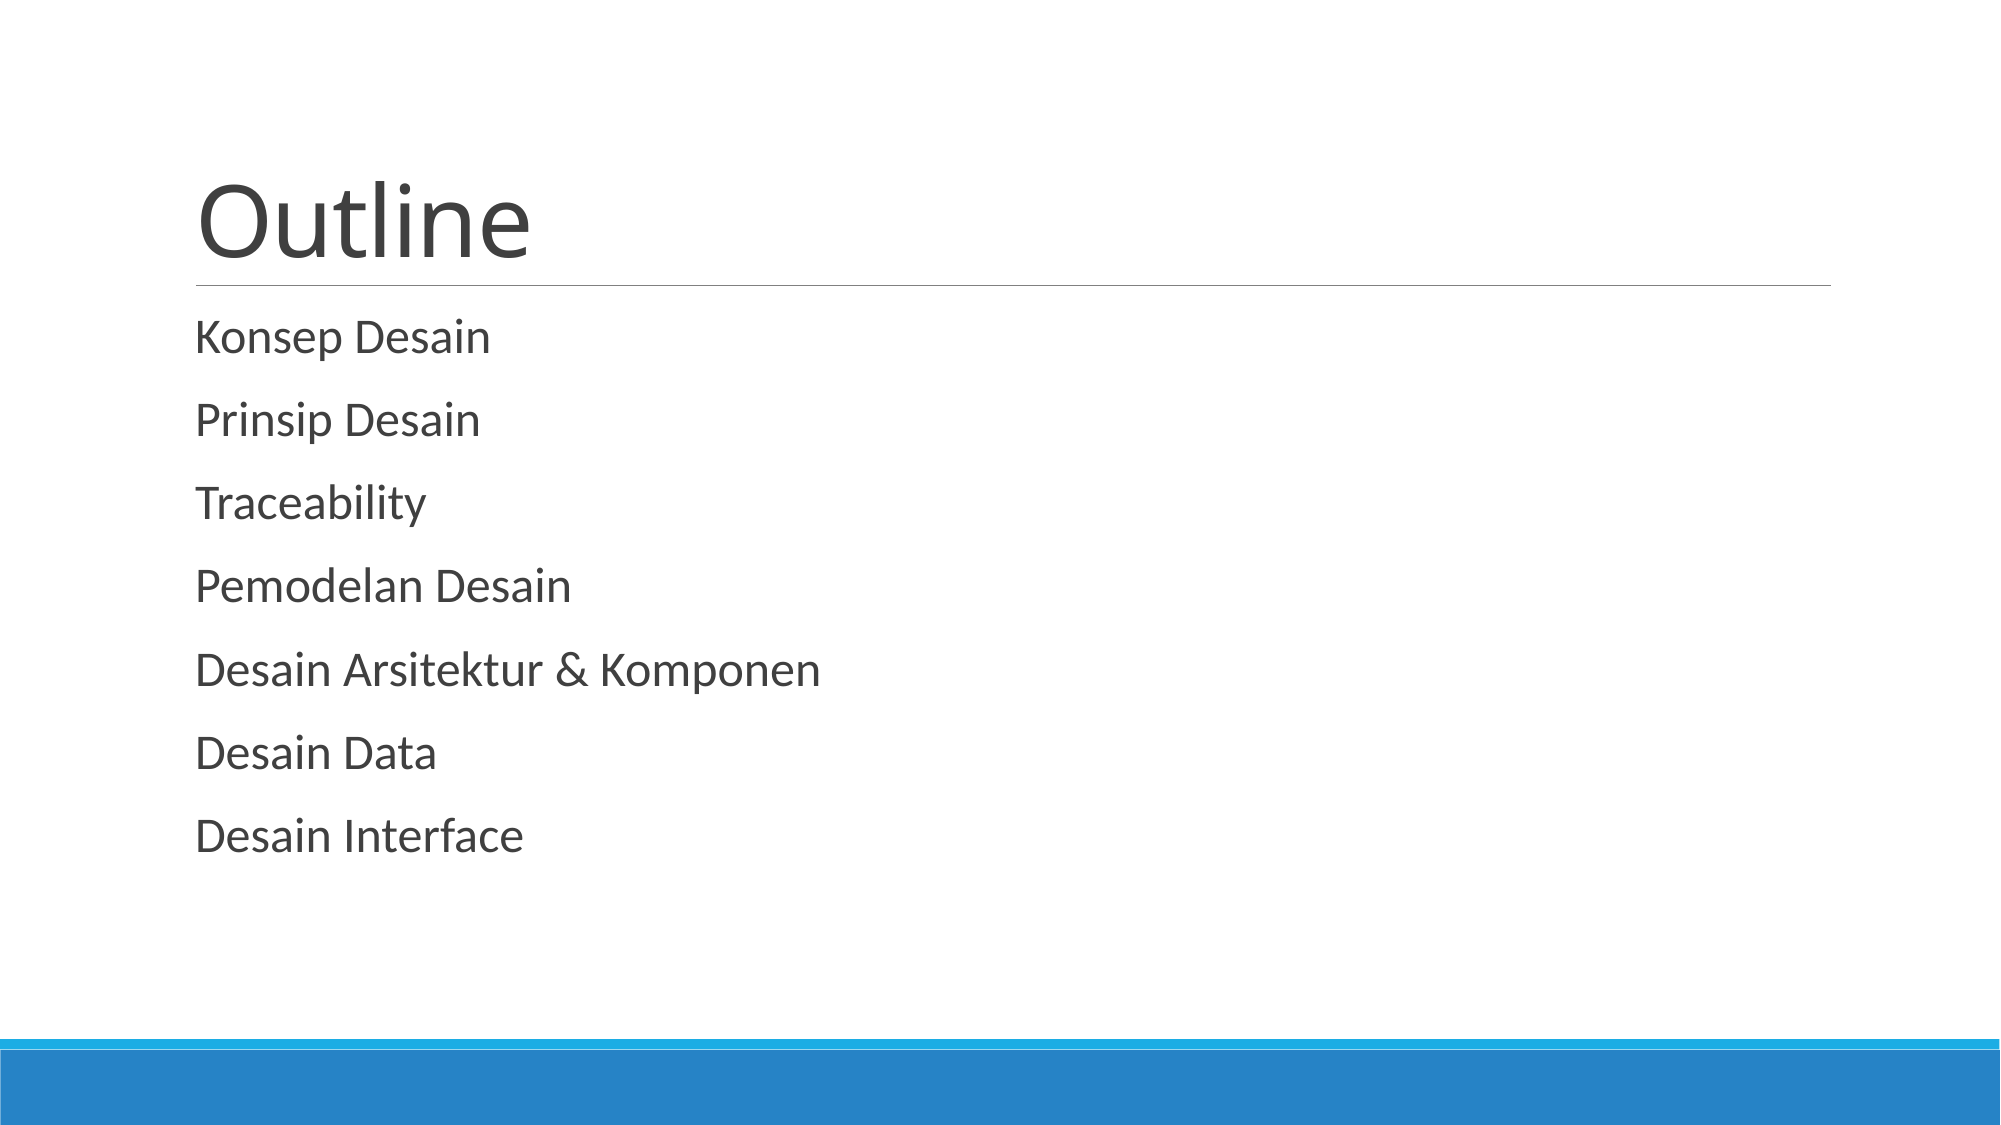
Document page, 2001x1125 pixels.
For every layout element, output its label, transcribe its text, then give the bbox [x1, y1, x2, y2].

title Outline [180, 47, 1830, 285]
list Konsep Desain Prinsip Desain Traceability Pemodelan Desain Desain Arsitektur & Komponen Desain Data Desain Interface [180, 302, 1830, 963]
